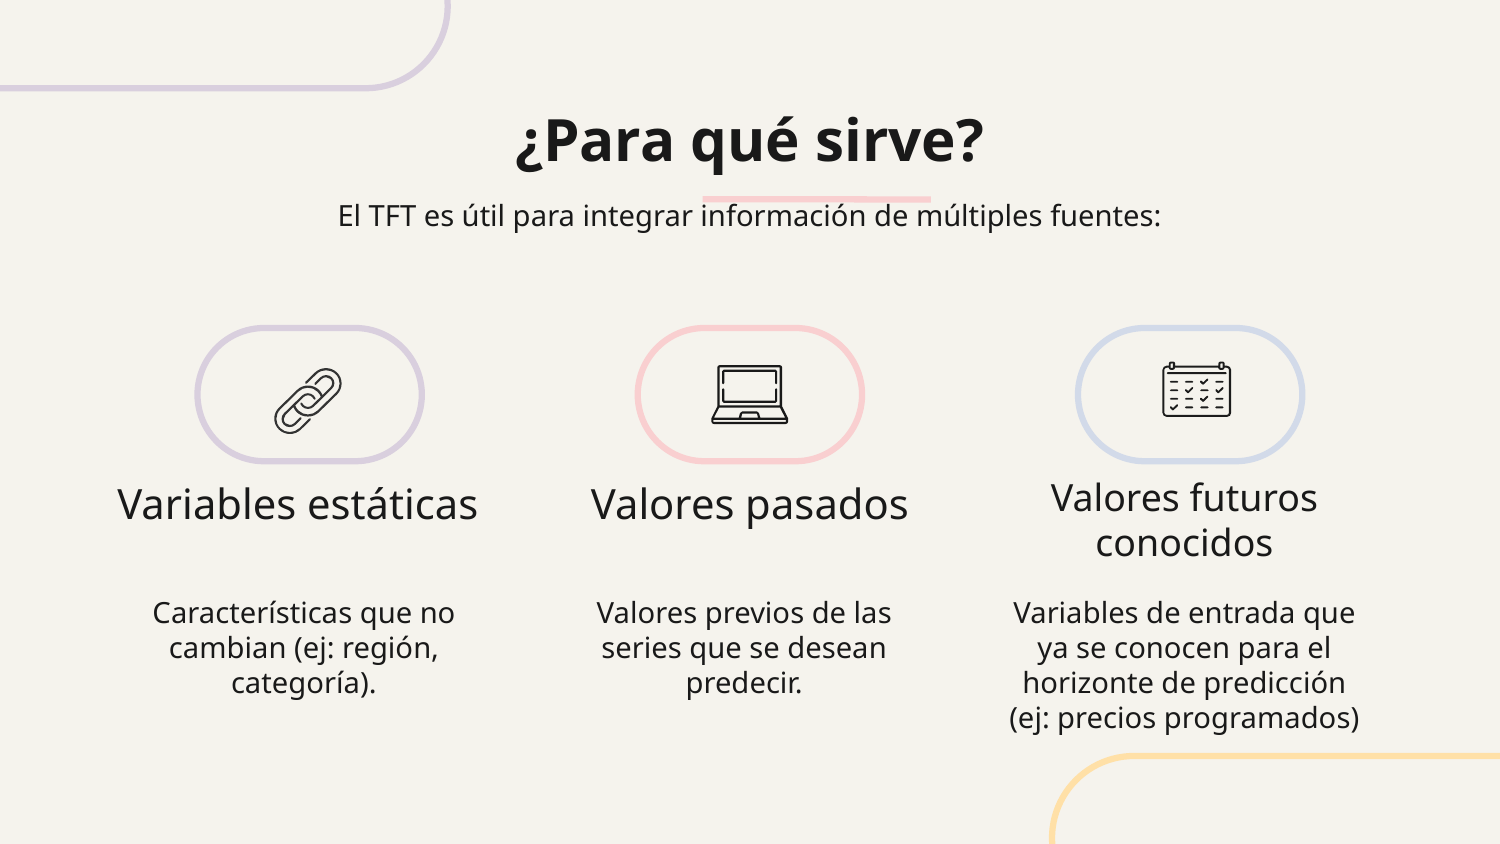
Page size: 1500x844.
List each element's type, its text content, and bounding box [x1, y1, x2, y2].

subtitle Valores previos de las series que se desean predecir. [552, 579, 936, 713]
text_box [1162, 361, 1232, 418]
text_box [197, 327, 422, 462]
title Valores pasados [558, 456, 942, 544]
text_box [637, 327, 863, 462]
title Variables estáticas [37, 456, 558, 544]
text_box [1077, 327, 1303, 462]
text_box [272, 367, 344, 435]
subtitle Variables de entrada que ya se conocen para el horizonte de predicción (ej: precios programados) [993, 579, 1377, 713]
title Valores futuros conocidos [993, 466, 1377, 579]
text_box El TFT es útil para integrar información de múltiples fuentes: [37, 182, 1463, 316]
title ¿Para qué sirve? [118, 88, 1382, 182]
subtitle Características que no cambian (ej: región, categoría). [112, 579, 496, 713]
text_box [711, 364, 789, 425]
